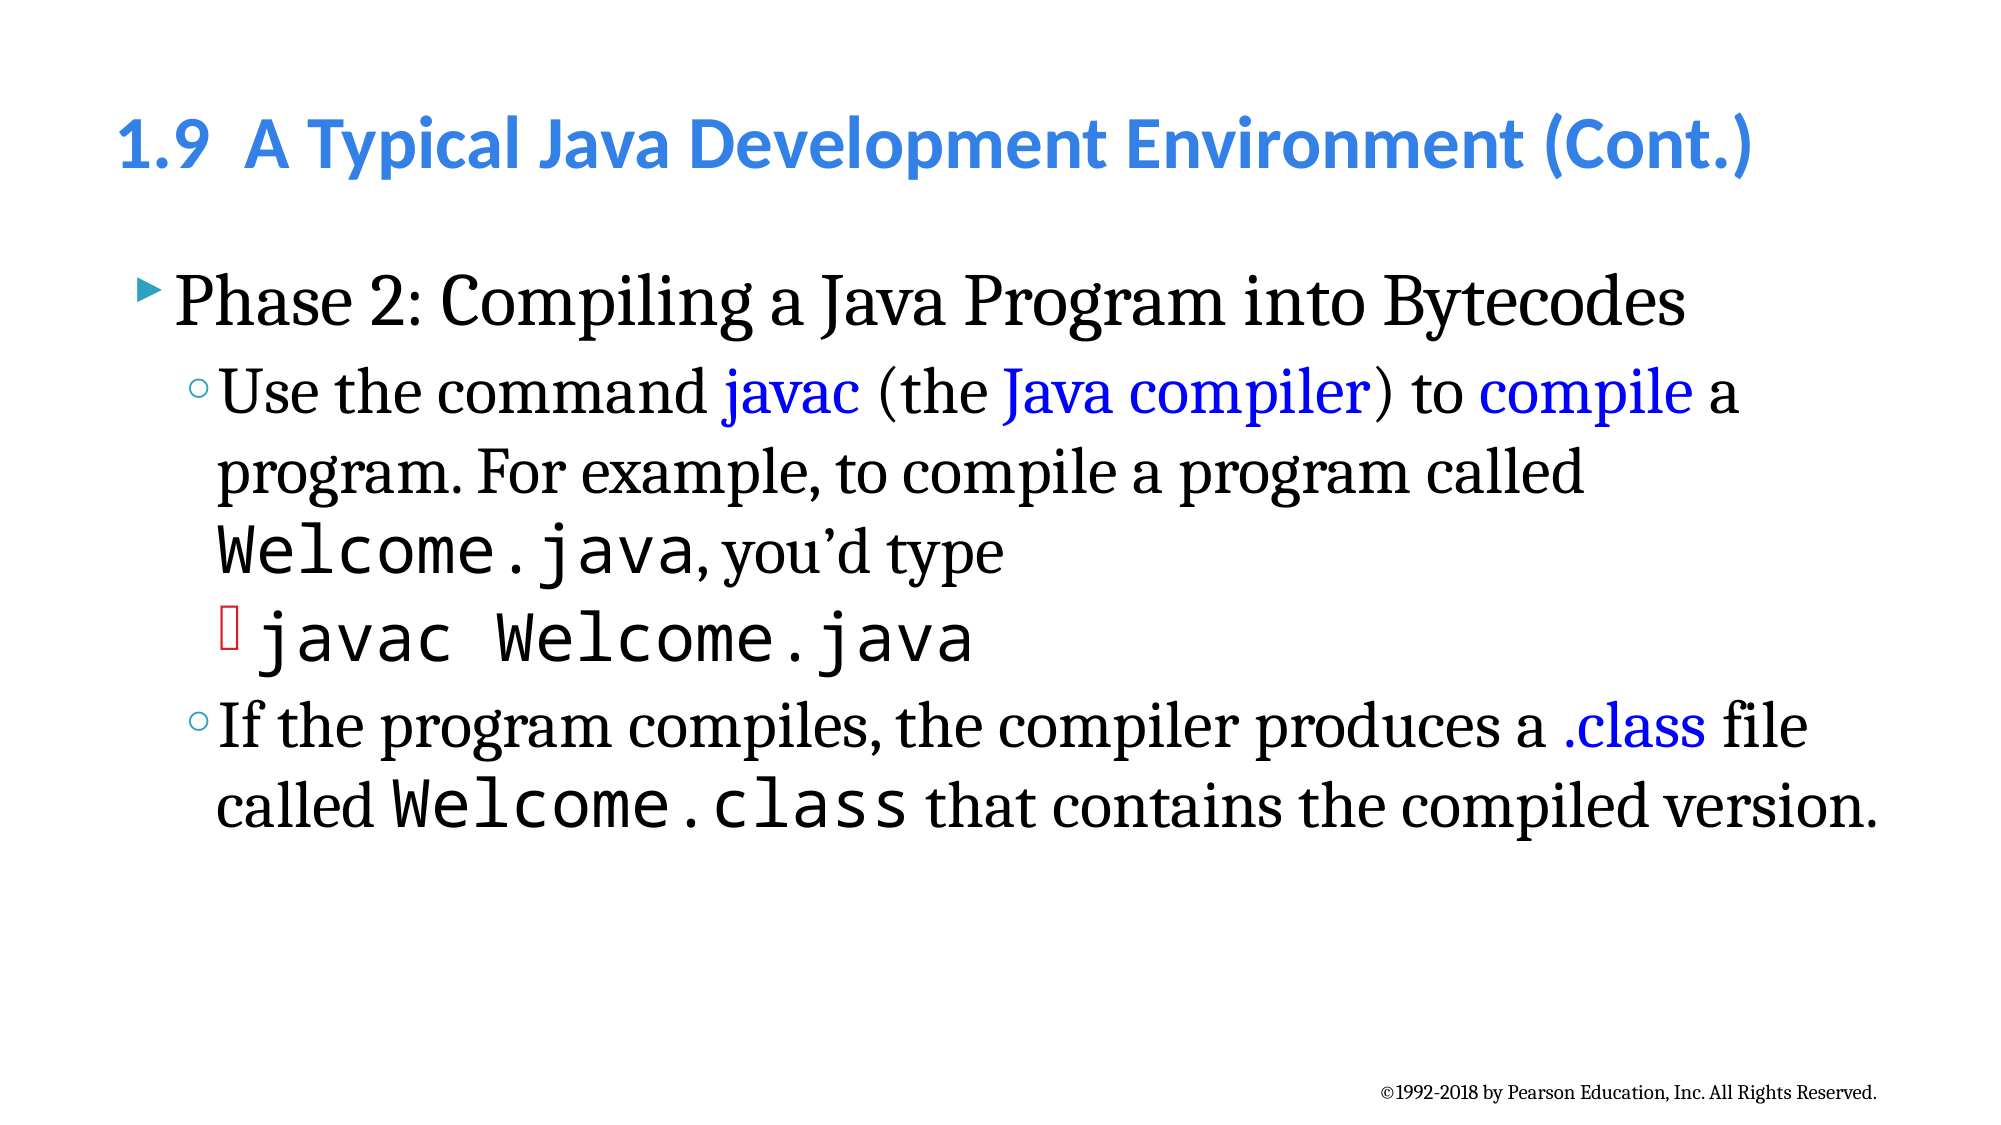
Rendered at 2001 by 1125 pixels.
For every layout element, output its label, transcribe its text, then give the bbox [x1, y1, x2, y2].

footer ©1992-2018 by Pearson Education, Inc. All Rights Reserved. [736, 1051, 1892, 1112]
title 1.9 A Typical Java Development Environment (Cont.) [99, 45, 1900, 233]
list Phase 2: Compiling a Java Program into Bytecodes Use the command javac (the Java compiler) to compile a program. For example, to compile a program called Welcome.java, you’d type javac Welcome.java If the program compiles, the compiler produces a .class file called Welcome.class that contains the compiled version. [99, 242, 1900, 986]
